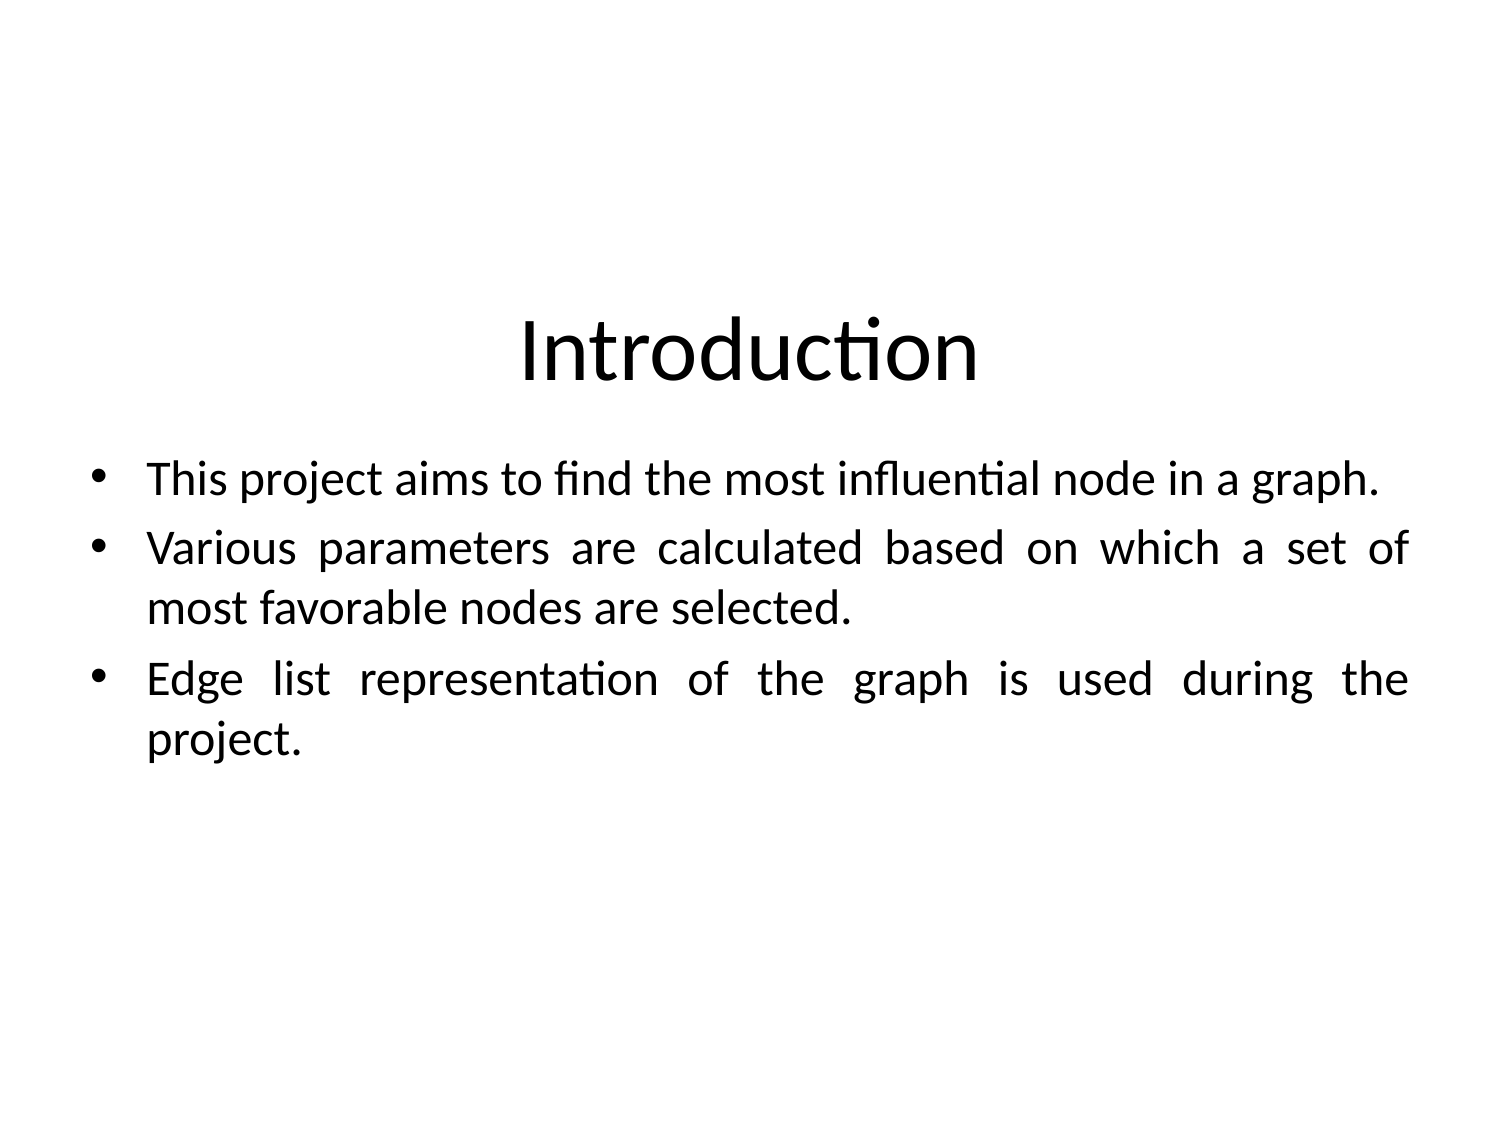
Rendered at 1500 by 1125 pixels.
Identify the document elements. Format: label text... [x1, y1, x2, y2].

title Introduction [75, 249, 1425, 437]
list This project aims to find the most influential node in a graph. Various parameters are calculated based on which a set of most favorable nodes are selected. Edge list representation of the graph is used during the project. [75, 437, 1425, 813]
